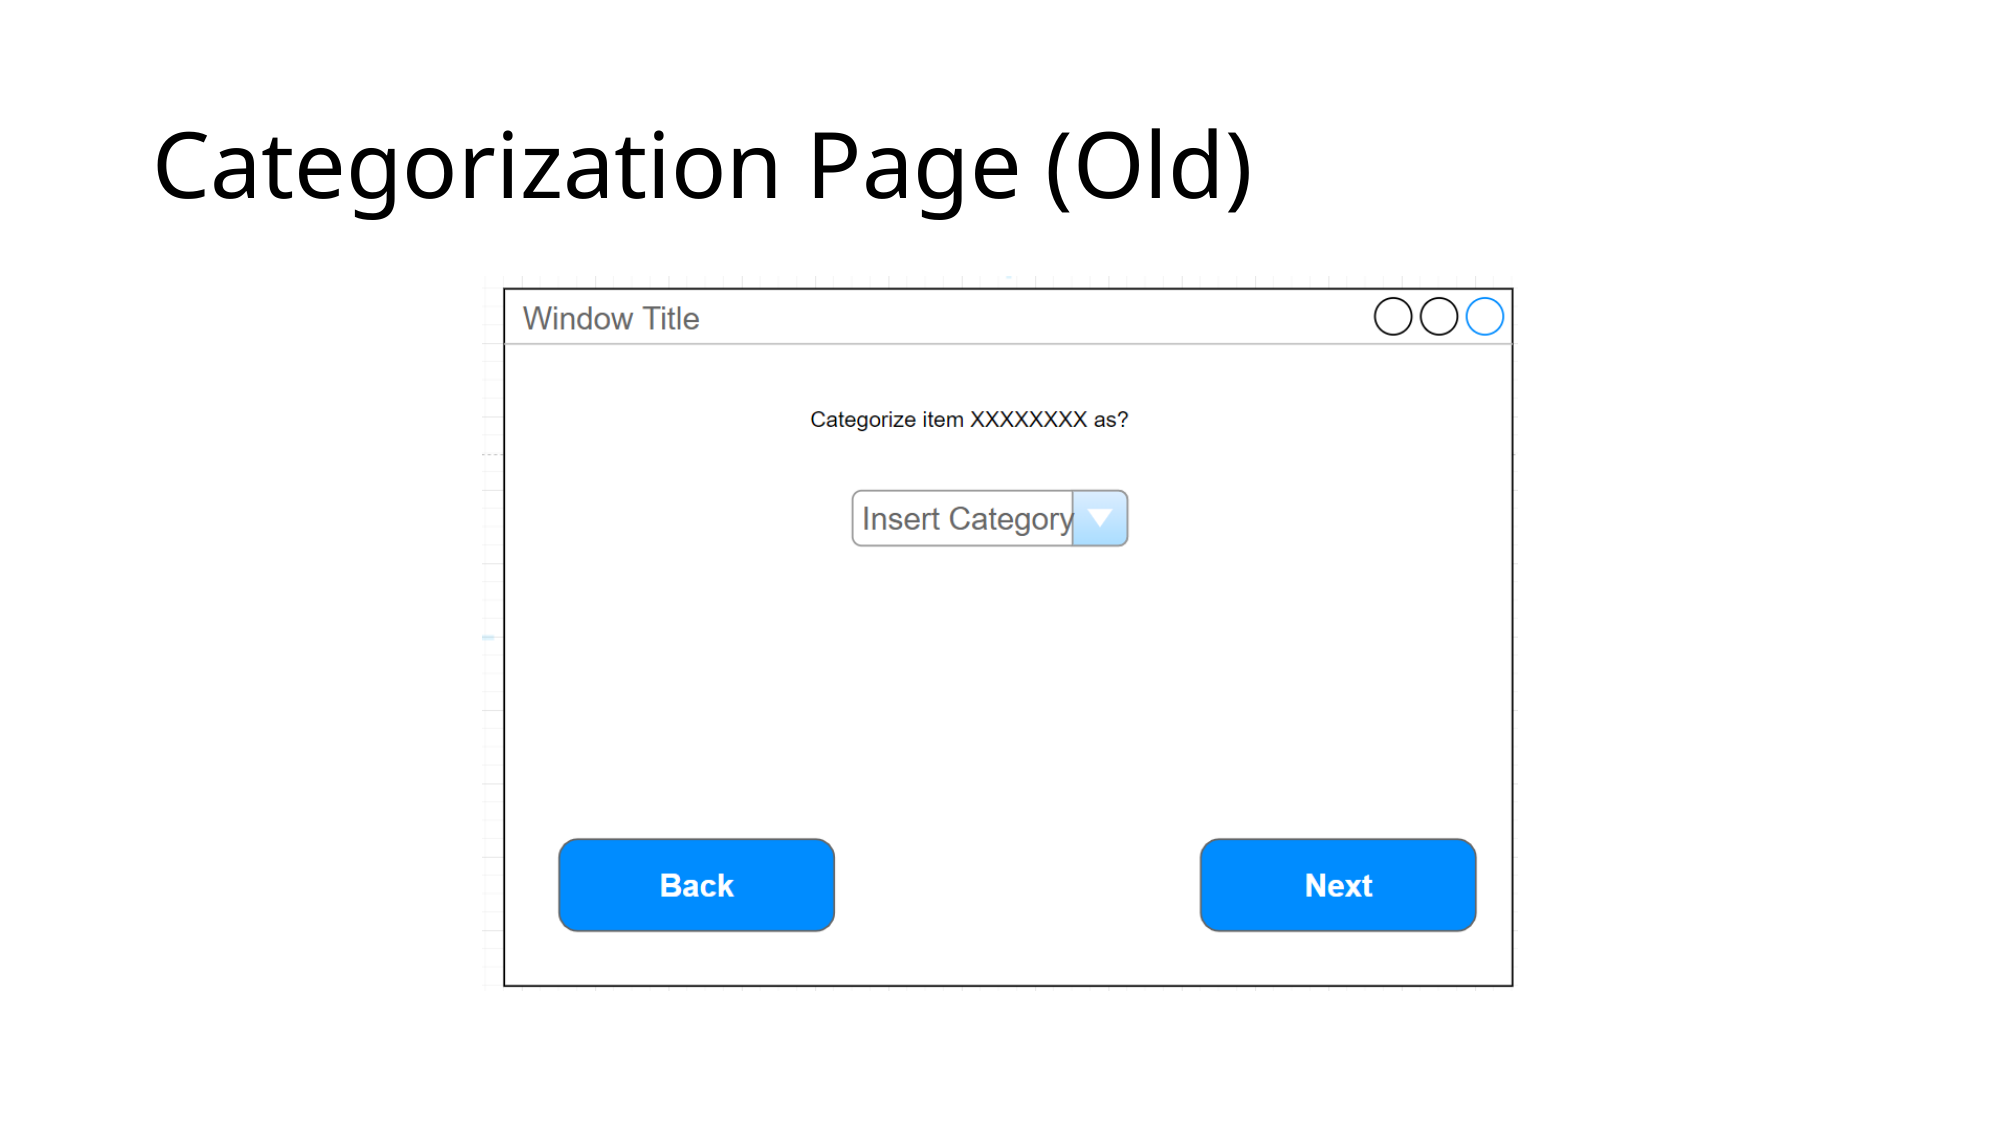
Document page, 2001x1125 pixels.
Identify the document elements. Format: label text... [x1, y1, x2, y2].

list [482, 276, 1518, 991]
title Categorization Page (Old) [137, 59, 1863, 278]
